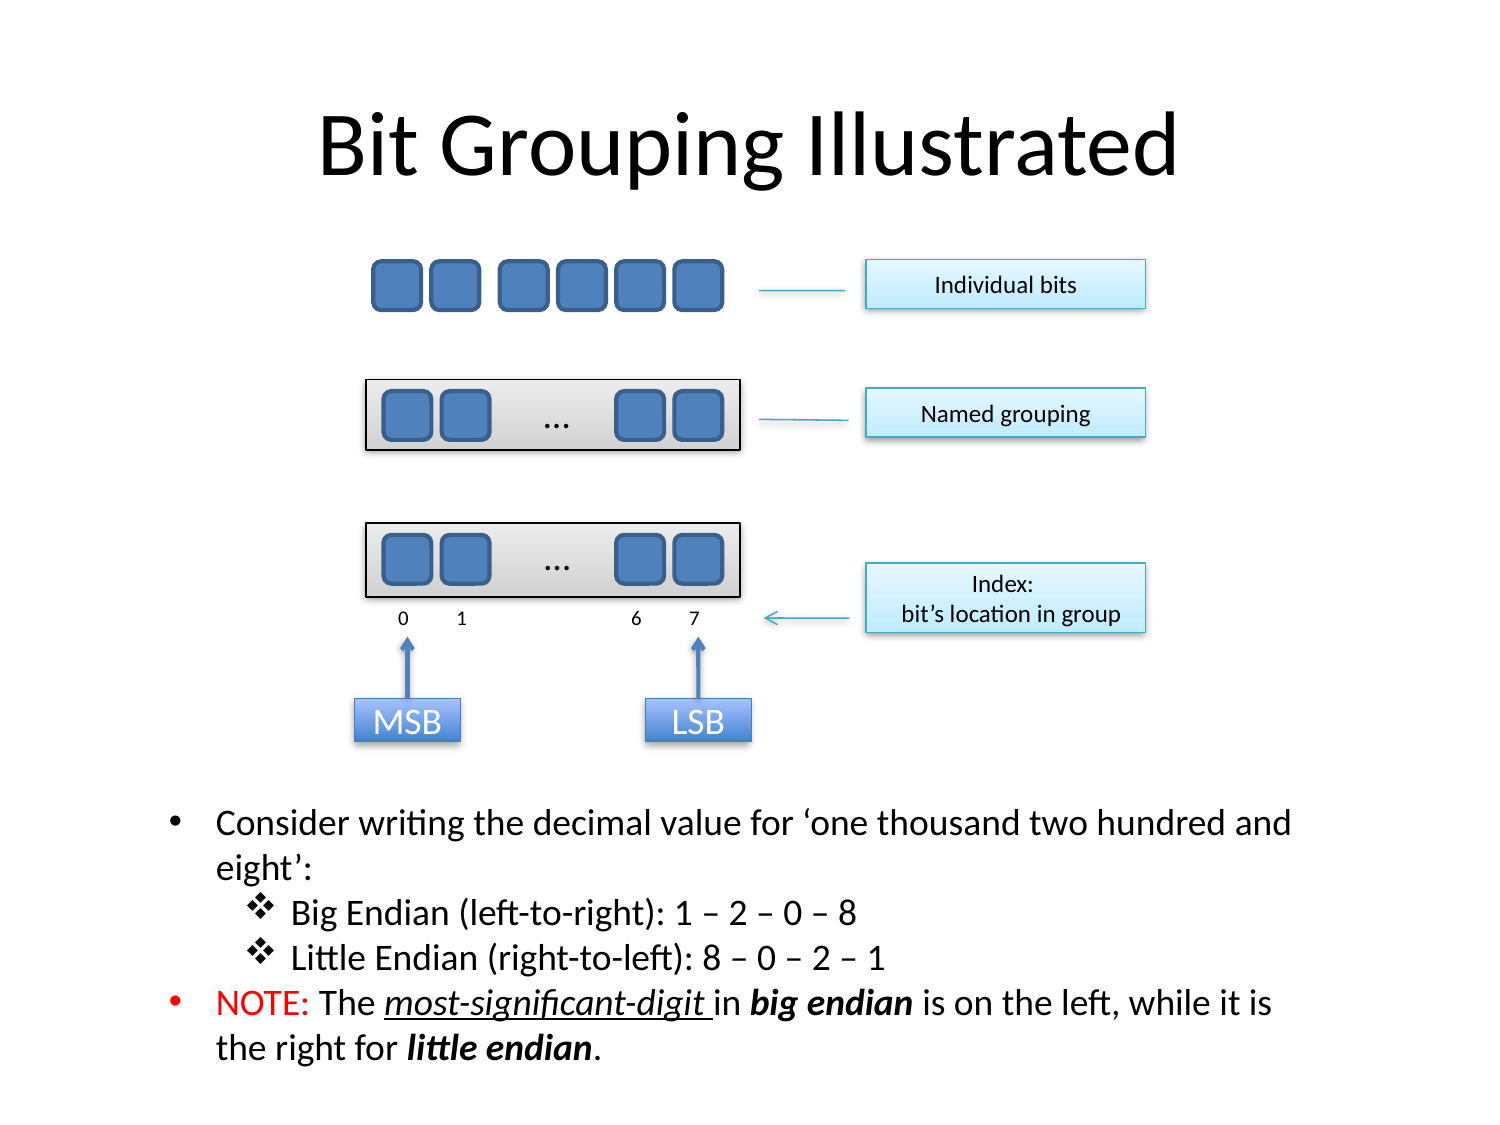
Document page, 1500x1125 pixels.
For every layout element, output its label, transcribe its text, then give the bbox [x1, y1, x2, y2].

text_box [354, 259, 1146, 742]
title Bit Grouping Illustrated [75, 45, 1425, 233]
text_box Consider writing the decimal value for ‘one thousand two hundred and eight’: Big Endian (left-to-right): 1 – 2 – 0 – 8 Little Endian (right-to-left): 8 – 0 – 2 – 1 NOTE: The most-significant-digit in big endian is on the left, while it is the right for little endian. [154, 790, 1313, 1076]
